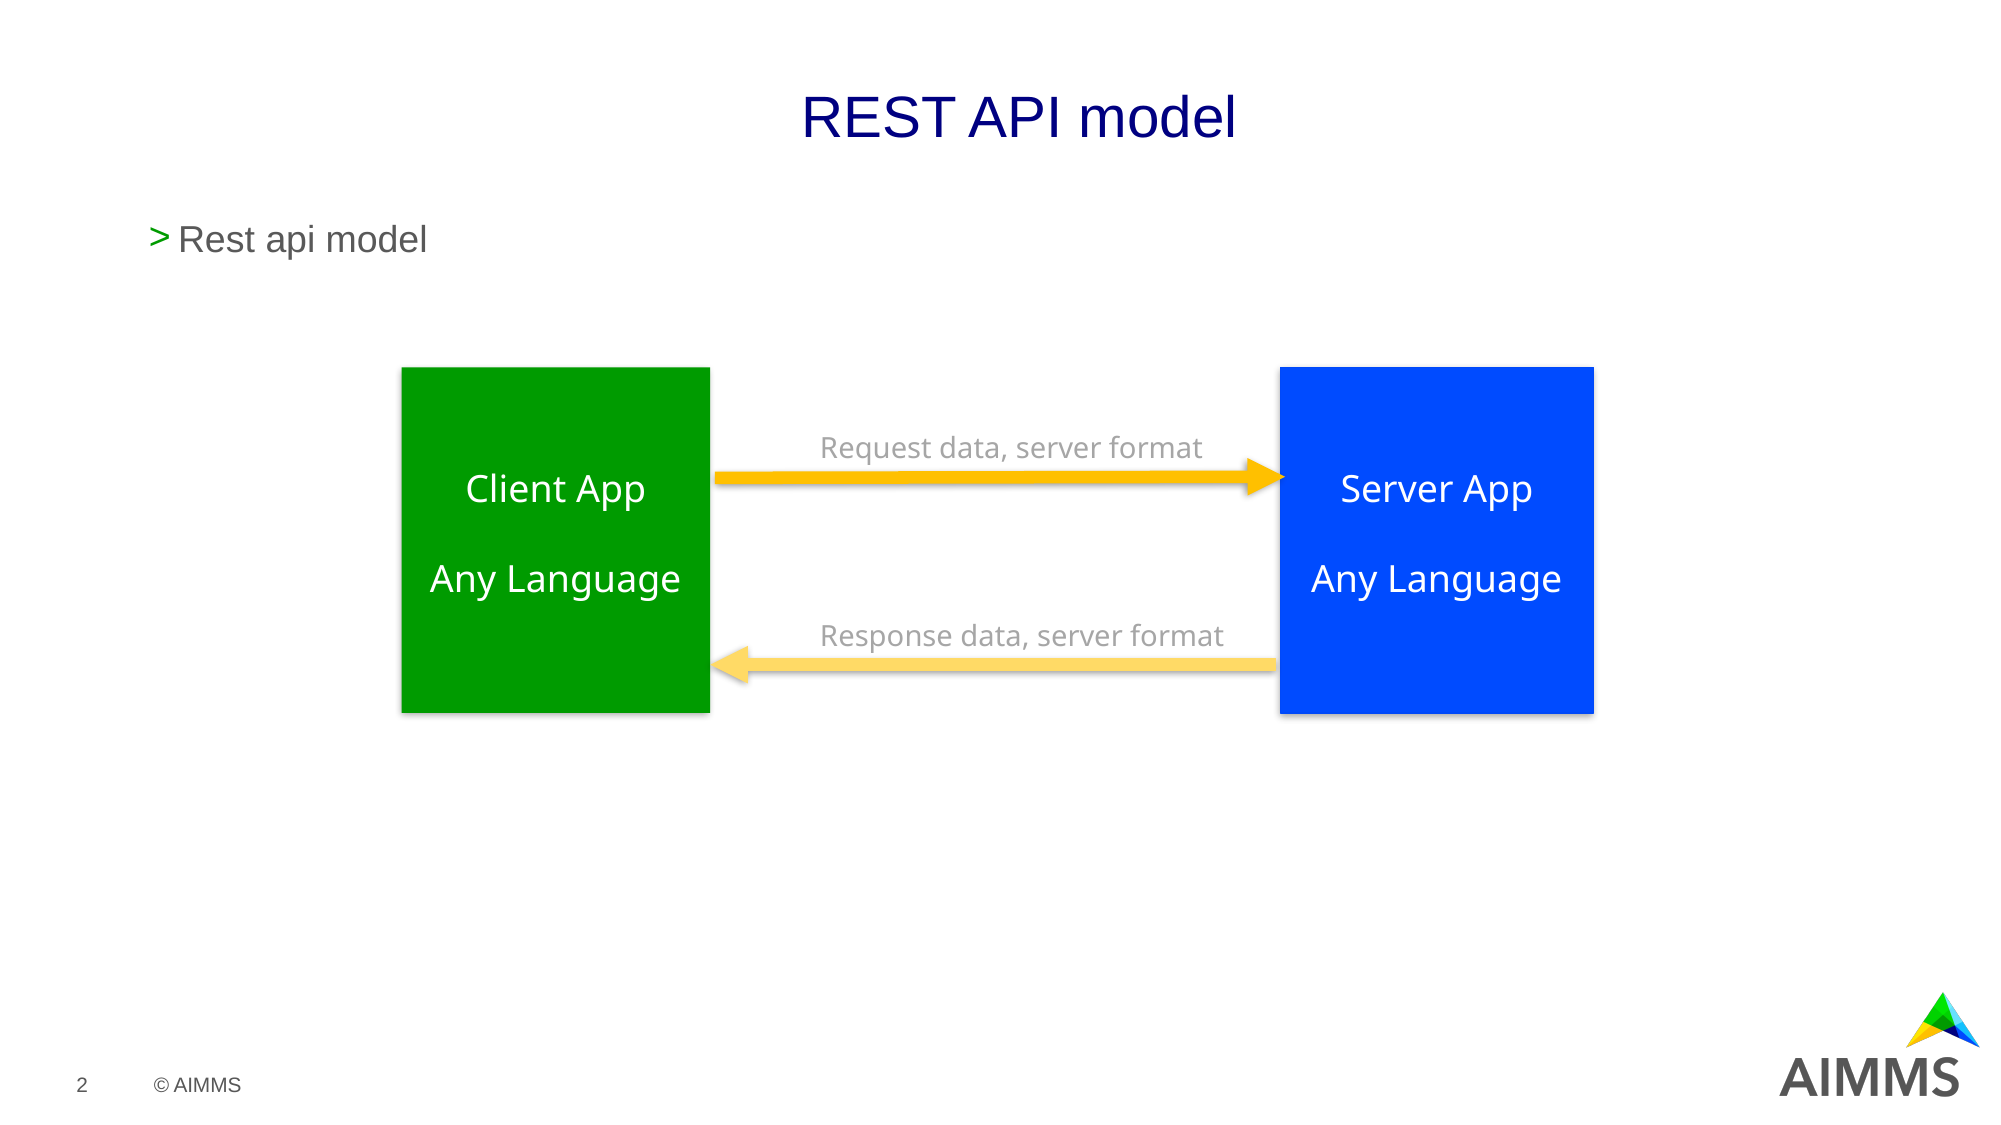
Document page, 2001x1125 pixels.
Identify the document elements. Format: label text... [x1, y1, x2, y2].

text_box Server App Any Language [1280, 367, 1594, 714]
title REST API model [139, 71, 1900, 146]
text_box Response data, server format [805, 610, 1318, 713]
picture [1779, 992, 1980, 1097]
slide_number 2 [61, 1044, 138, 1105]
list Rest api model [134, 184, 1900, 1018]
text_box Client App Any Language [401, 367, 711, 714]
text_box Request data, server format [805, 422, 1317, 523]
